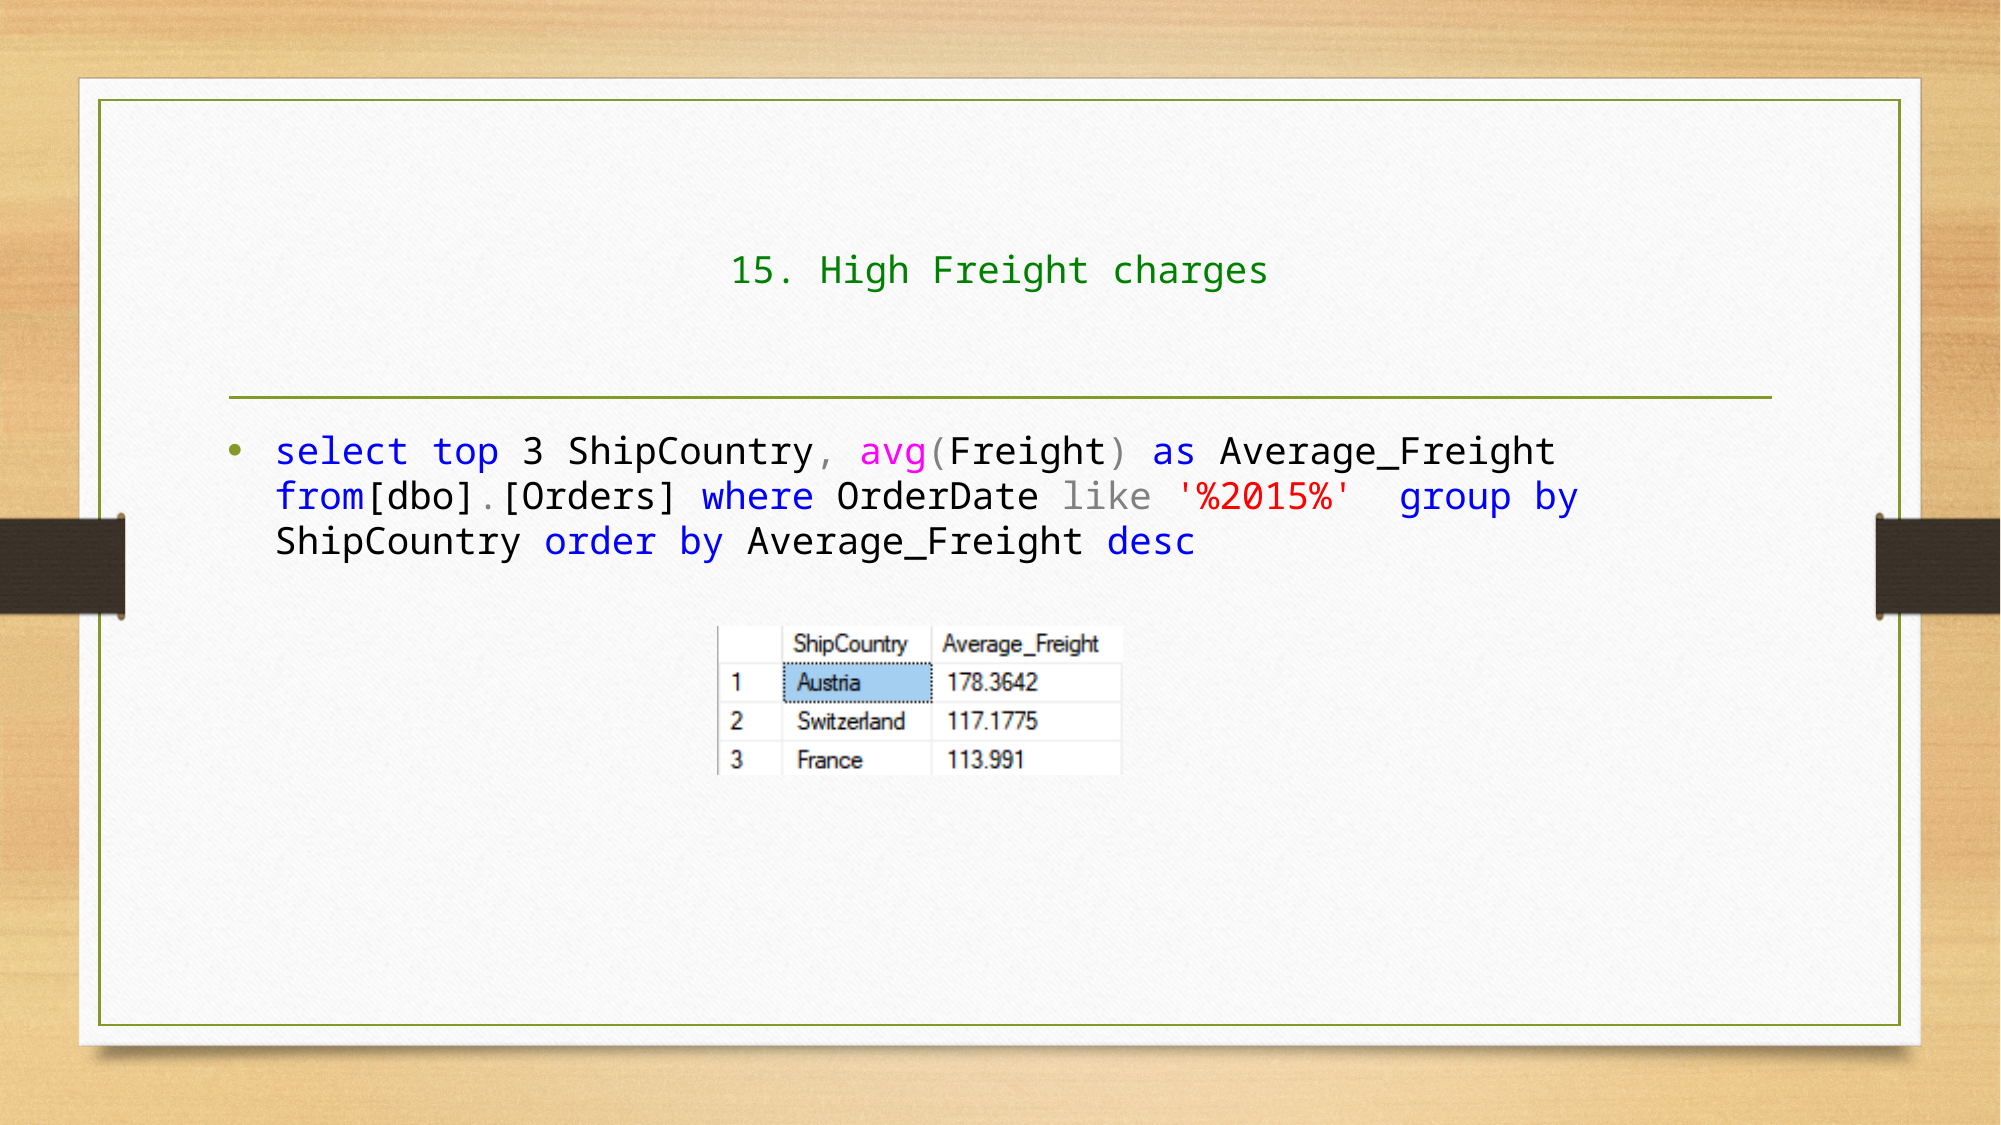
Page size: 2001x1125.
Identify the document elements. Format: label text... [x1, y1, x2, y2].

picture [0, 0, 2001, 1125]
list select top 3 ShipCountry, avg(Freight) as Average_Freight from[dbo].[Orders] where OrderDate like '%2015%' group by ShipCountry order by Average_Freight desc [212, 419, 1788, 964]
title 15. High Freight charges [212, 161, 1788, 375]
